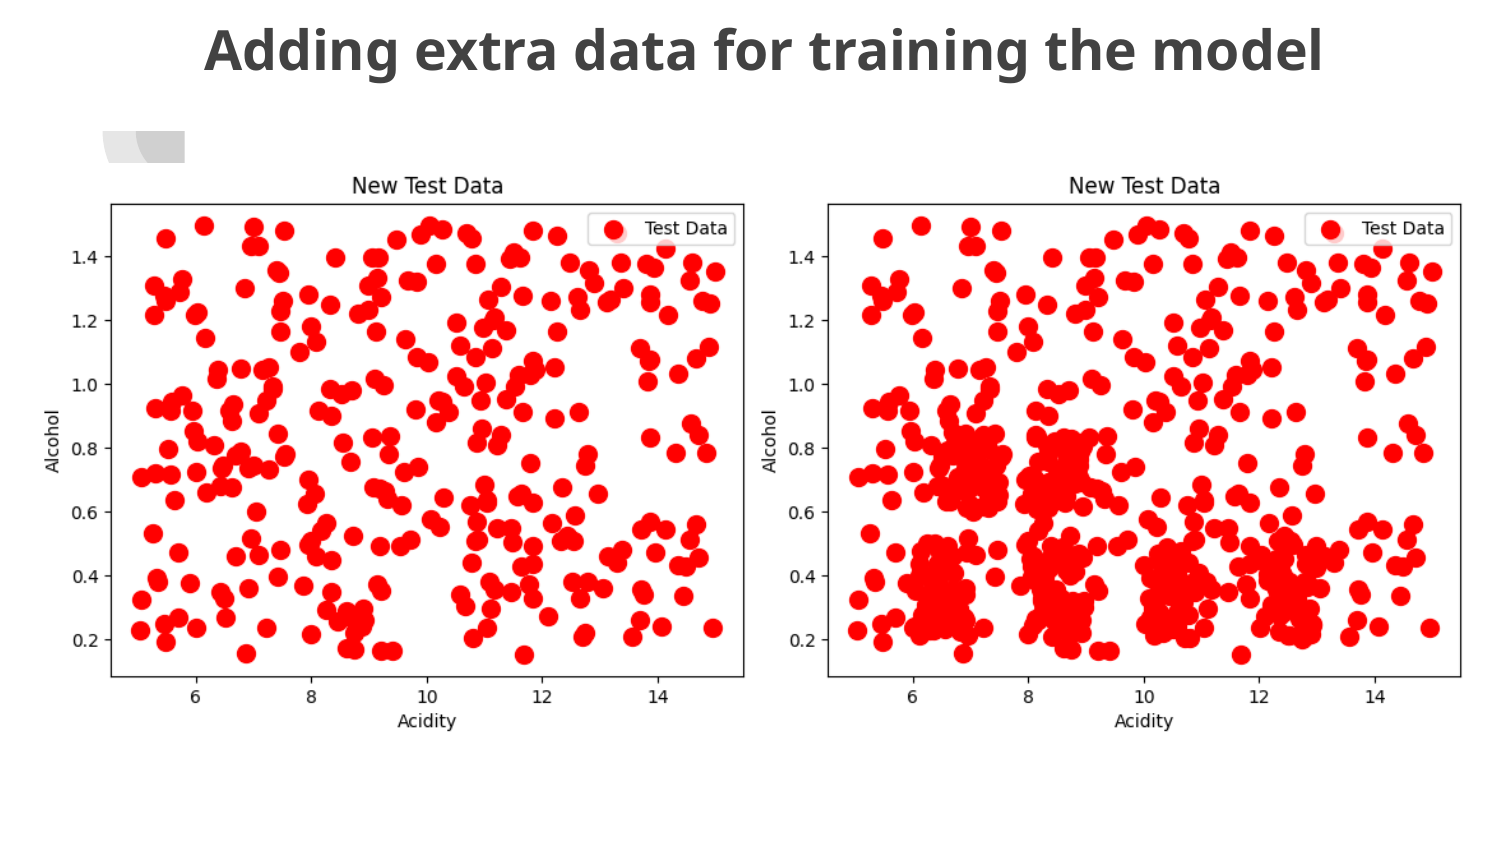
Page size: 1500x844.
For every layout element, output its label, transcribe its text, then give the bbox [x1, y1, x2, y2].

picture [32, 163, 1473, 744]
title Adding extra data for training the model [188, 0, 1342, 162]
